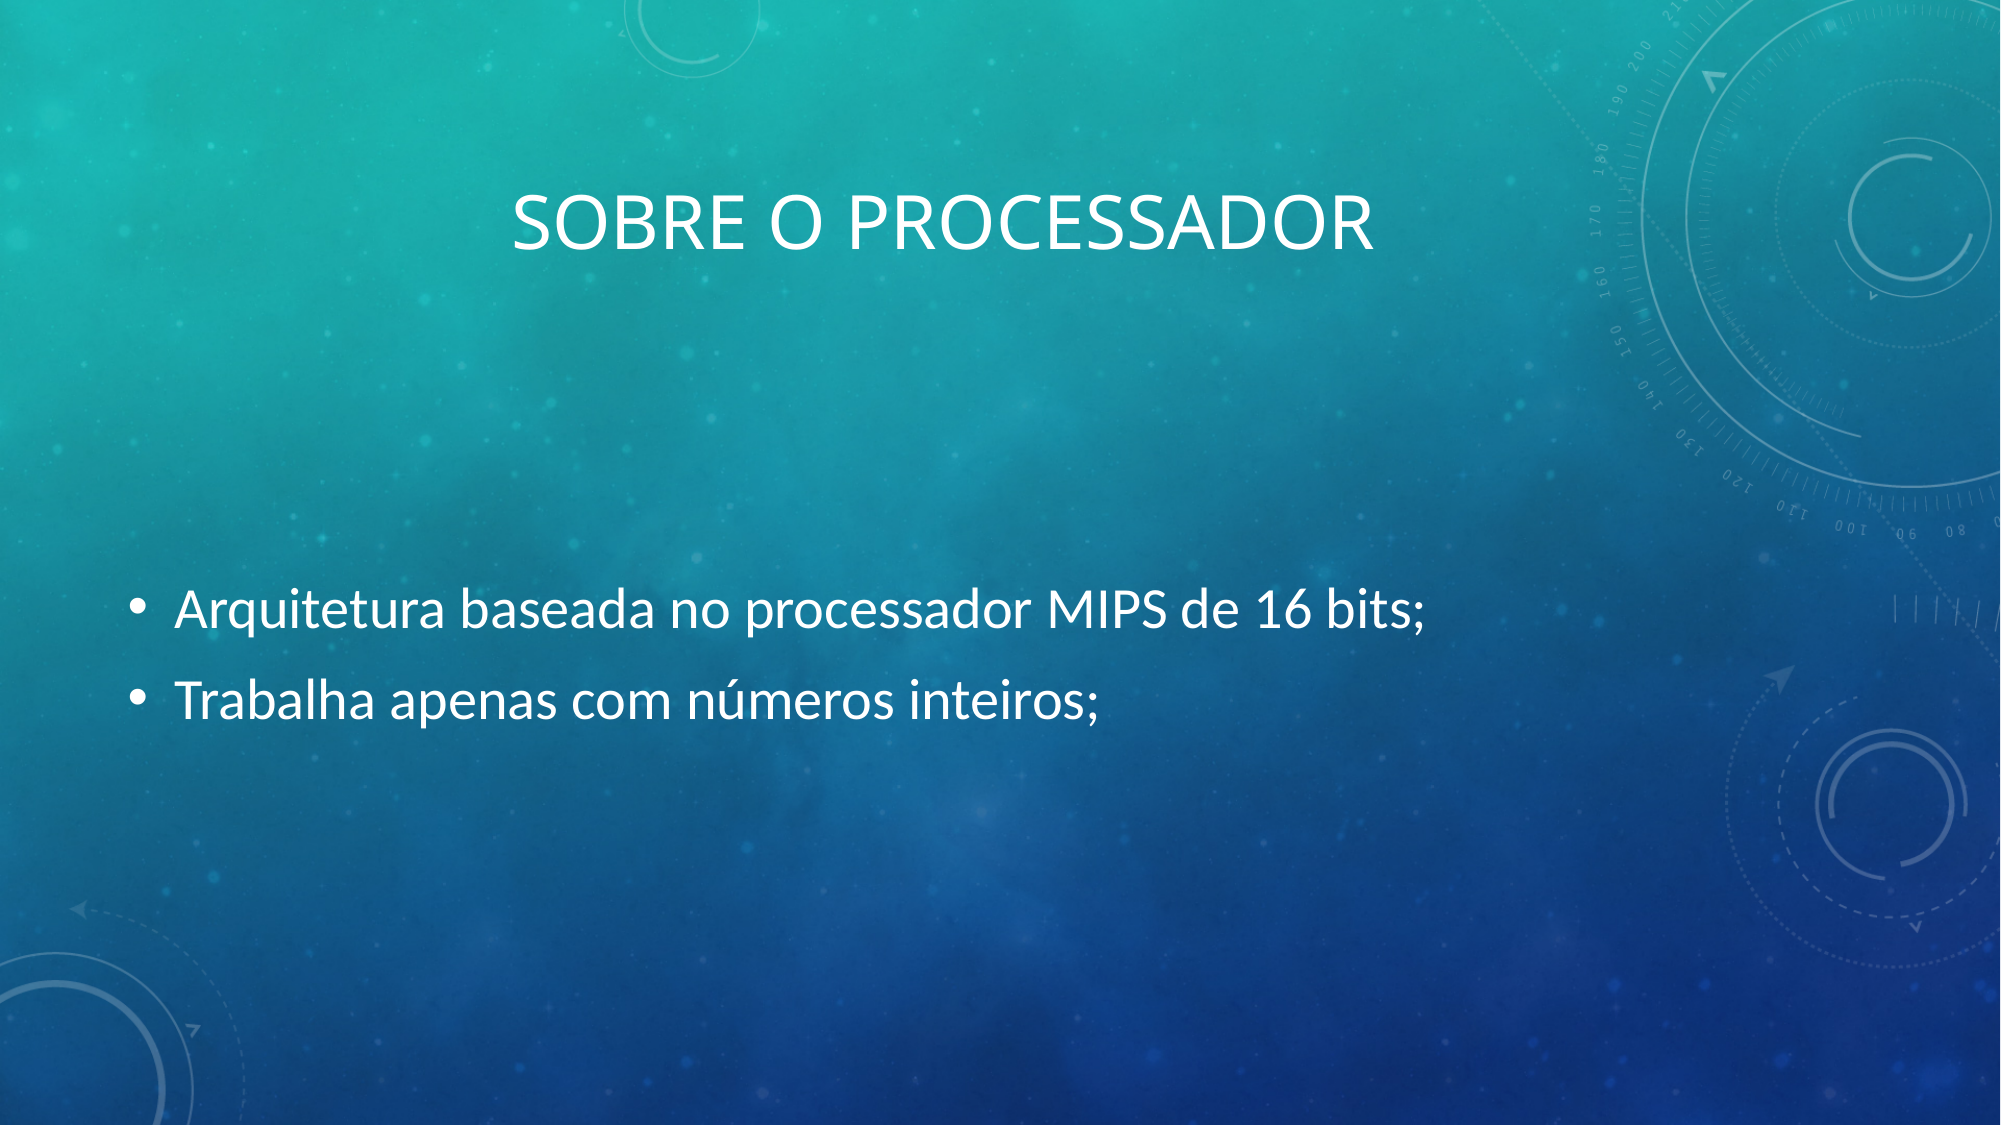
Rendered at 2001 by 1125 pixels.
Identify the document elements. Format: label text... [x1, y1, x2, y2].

title Sobre o processador [112, 99, 1775, 339]
picture [0, 0, 2001, 1125]
list Arquitetura baseada no processador MIPS de 16 bits; Trabalha apenas com números inteiros; [112, 351, 1775, 950]
